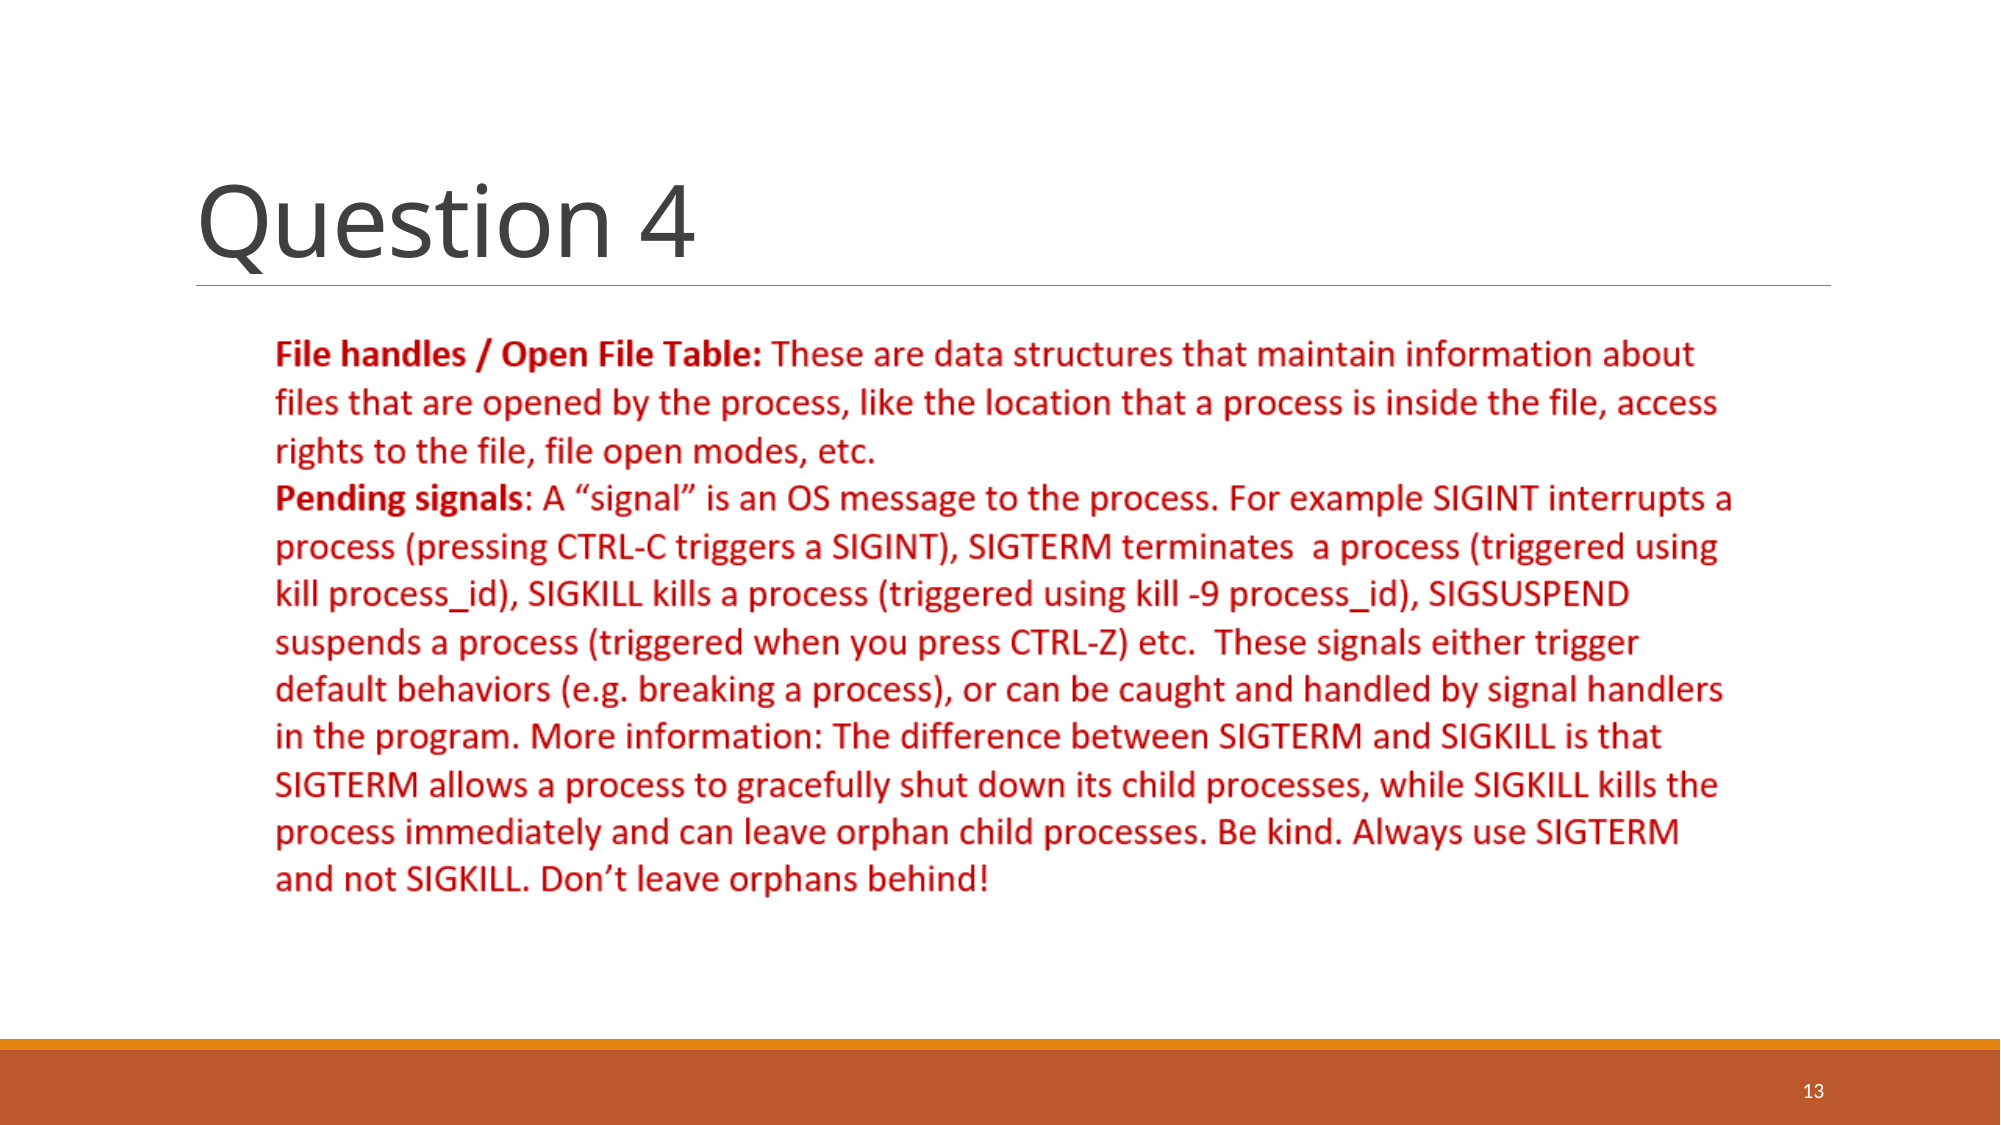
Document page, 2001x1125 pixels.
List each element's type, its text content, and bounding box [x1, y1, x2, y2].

picture [264, 329, 1746, 904]
title Question 4 [180, 47, 1830, 285]
slide_number 13 [1624, 1059, 1840, 1120]
